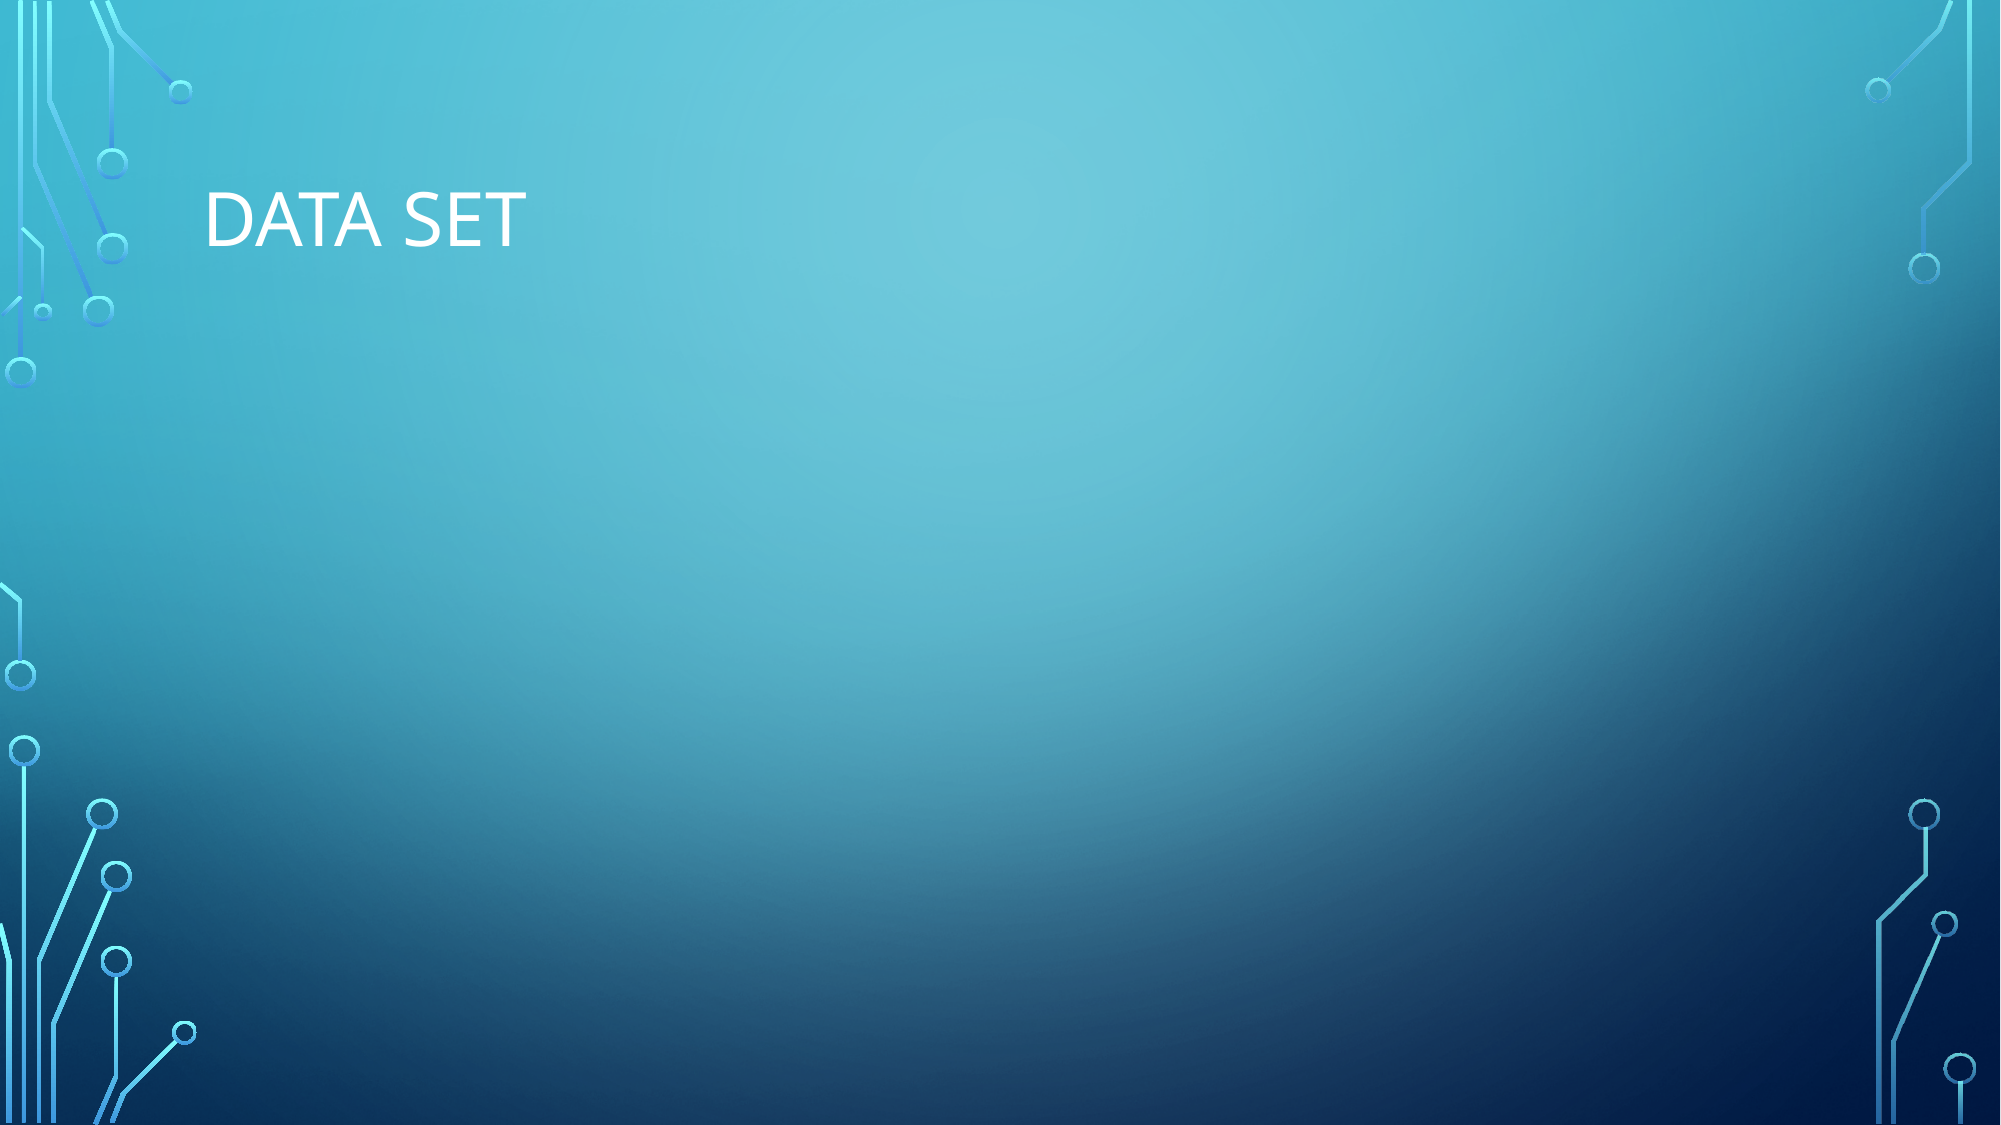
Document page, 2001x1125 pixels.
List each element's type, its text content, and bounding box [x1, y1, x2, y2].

title Data Set [187, 101, 1813, 344]
